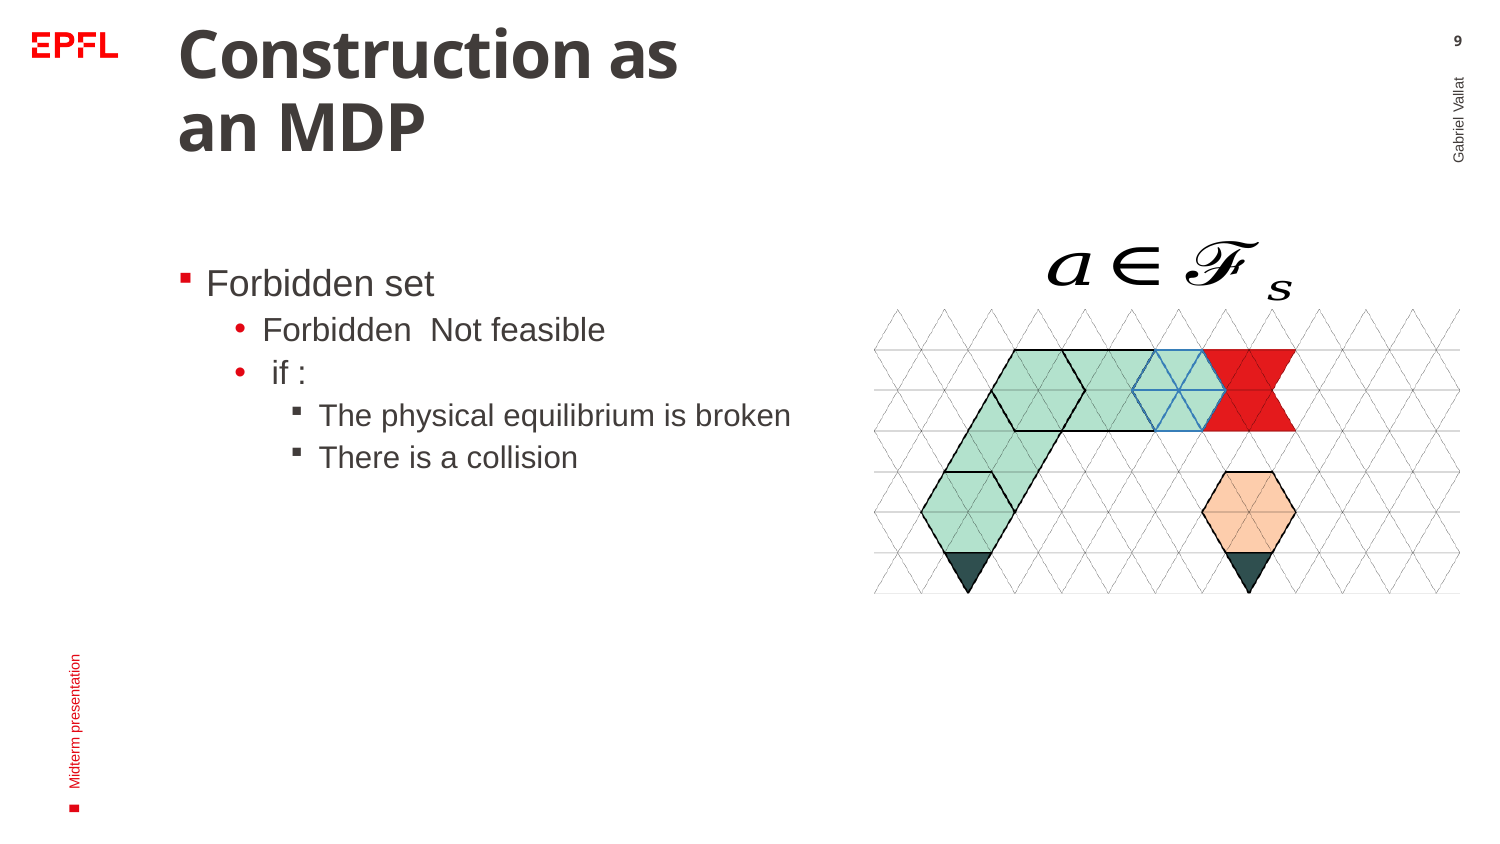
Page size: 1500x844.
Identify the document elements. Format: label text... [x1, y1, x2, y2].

slide_number Midterm presentation [0, 256, 149, 805]
slide_number 9 [1415, 32, 1500, 59]
footer Gabriel Vallat [1415, 59, 1500, 641]
title Construction as an MDP [148, 21, 750, 198]
picture [21, 21, 129, 69]
picture [868, 303, 1465, 599]
